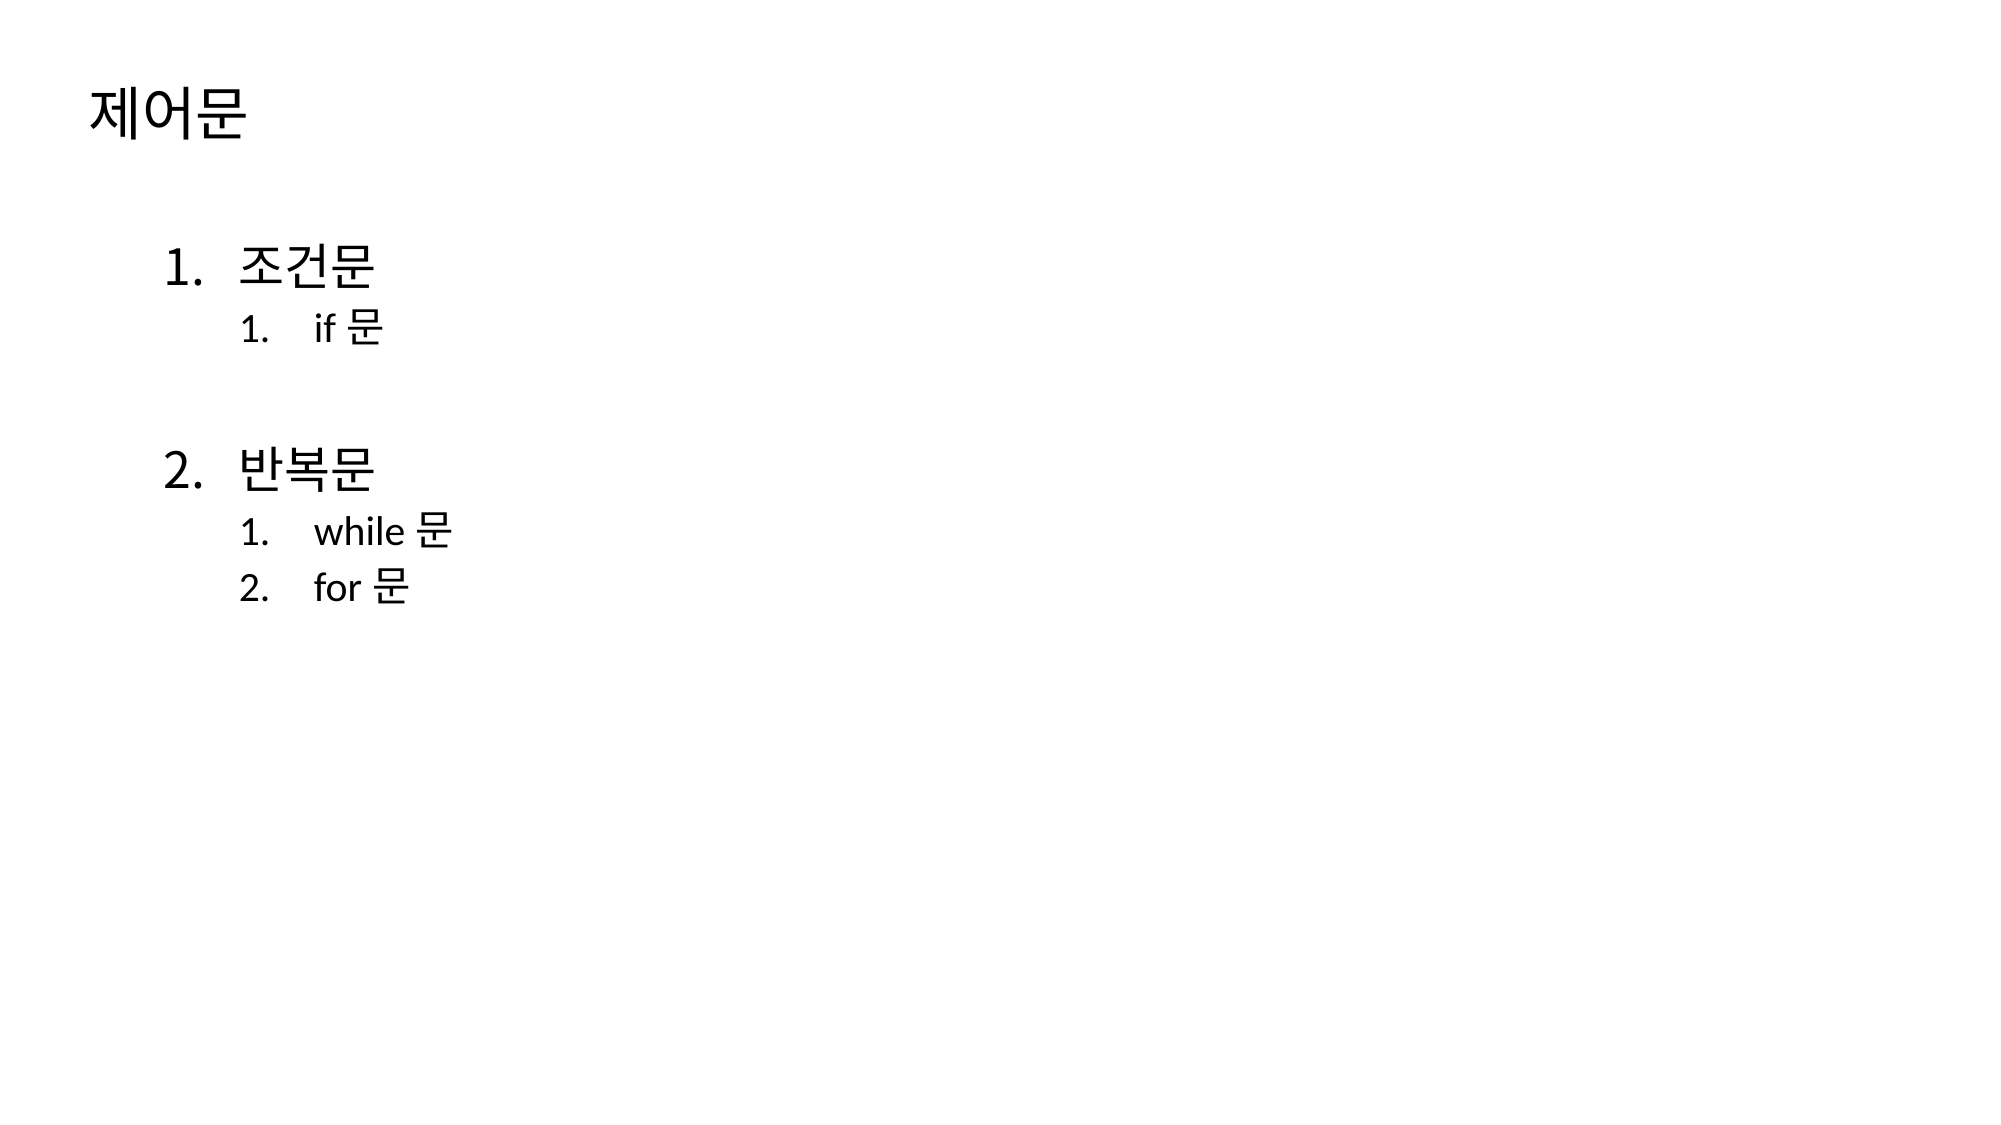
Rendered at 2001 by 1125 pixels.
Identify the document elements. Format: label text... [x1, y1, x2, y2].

list 제어문 조건문 if문 반복문 while문 for문 [74, 77, 1928, 1099]
